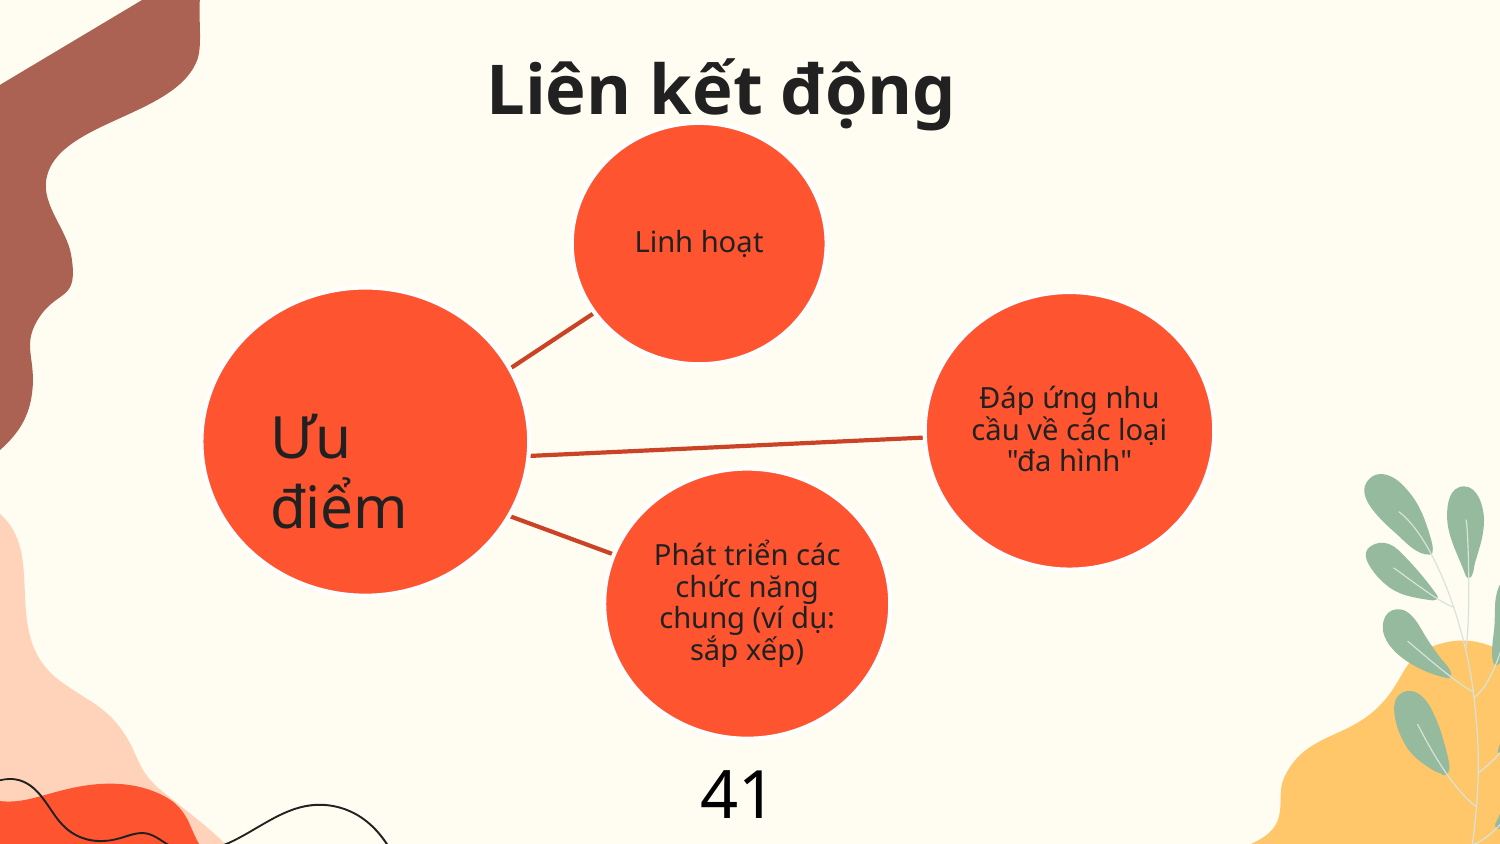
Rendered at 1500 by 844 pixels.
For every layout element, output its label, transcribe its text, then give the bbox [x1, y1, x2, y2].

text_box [29, 161, 1281, 781]
title Liên kết động [88, 45, 1355, 142]
text_box 41 [686, 788, 809, 839]
